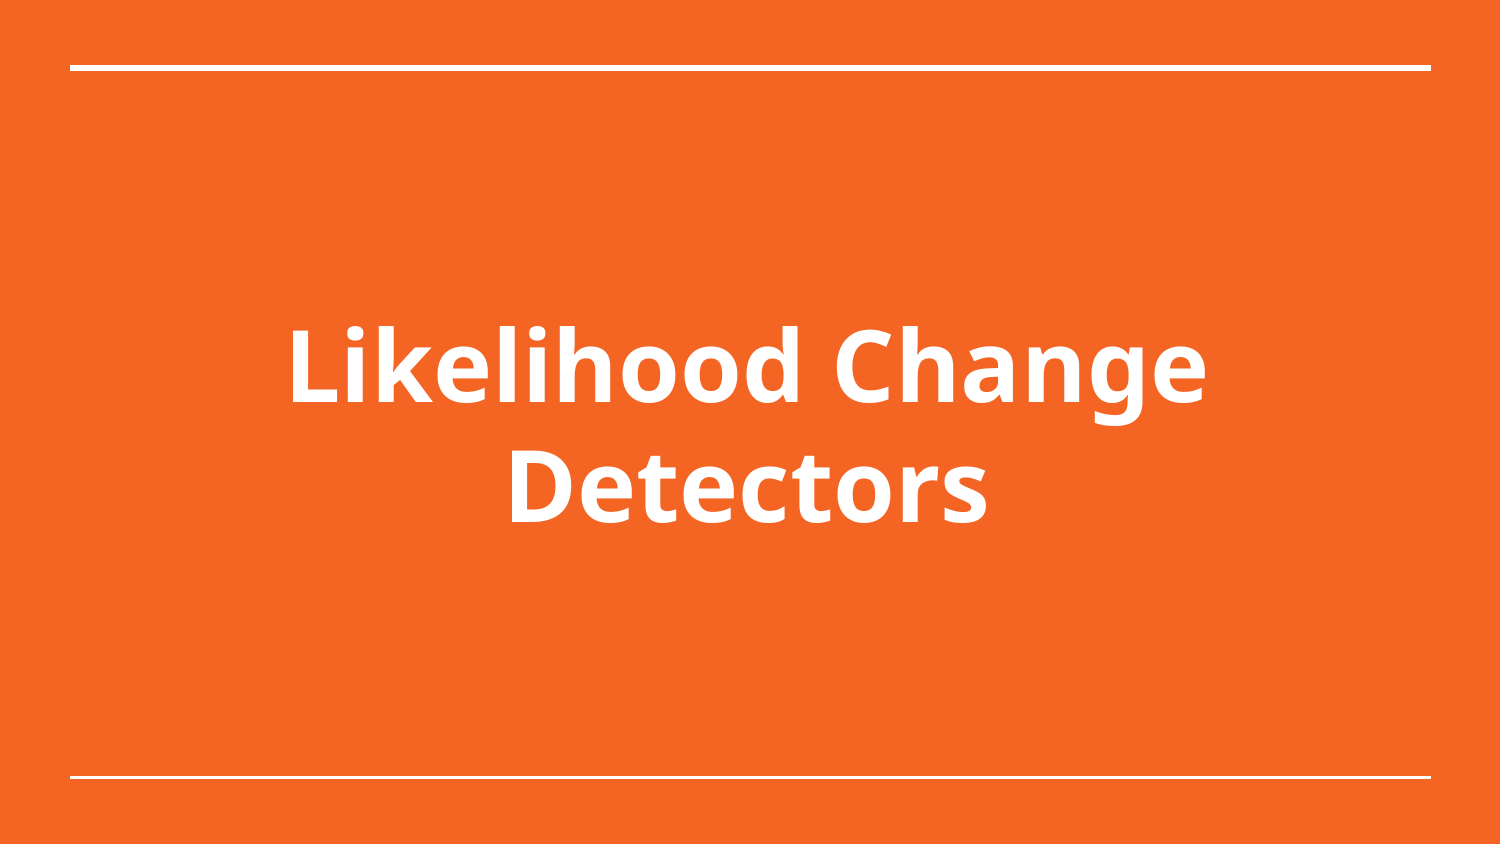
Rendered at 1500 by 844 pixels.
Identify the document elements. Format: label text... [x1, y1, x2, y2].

title Likelihood Change Detectors [66, 296, 1428, 550]
